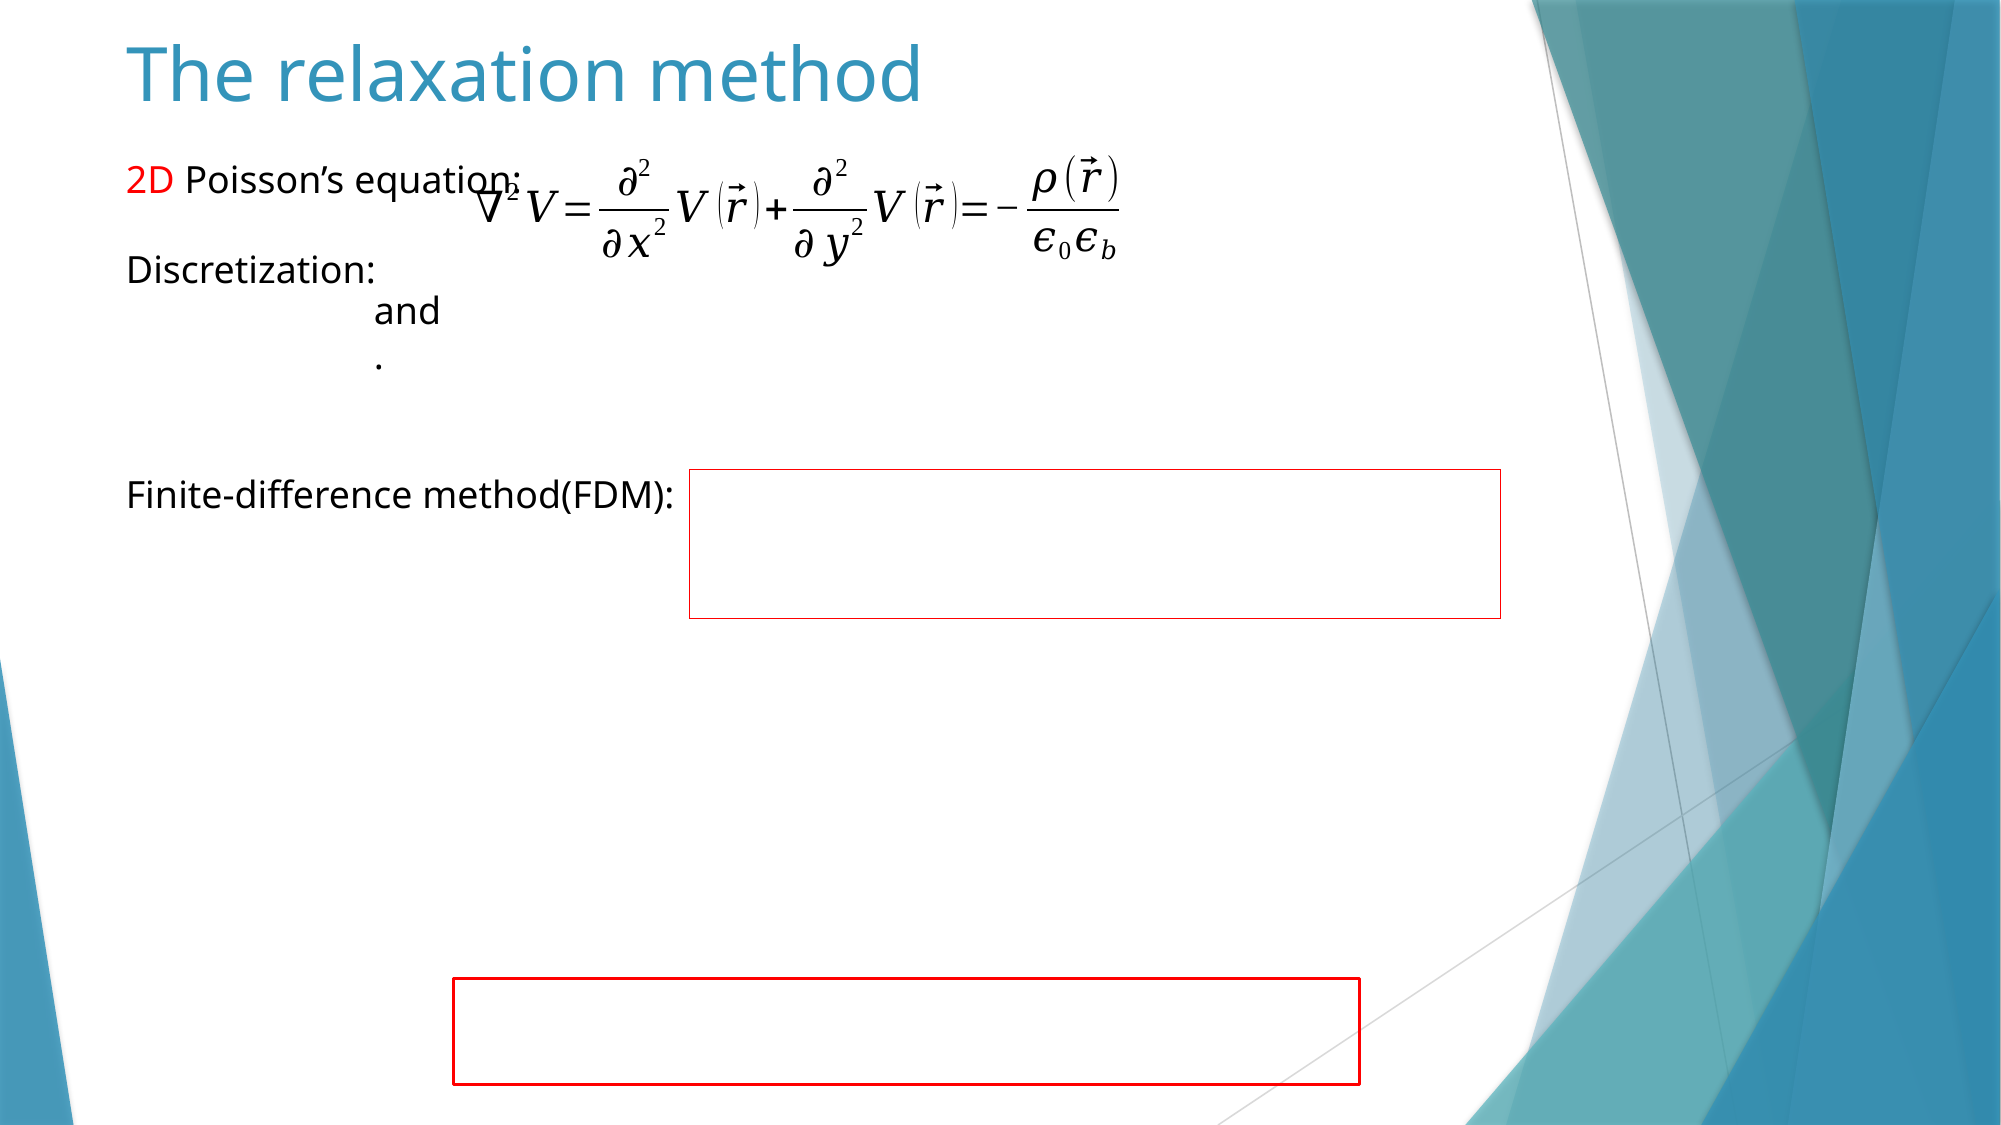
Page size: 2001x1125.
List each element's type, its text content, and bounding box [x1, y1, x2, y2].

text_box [110, 148, 1671, 1086]
text_box The relaxation method [111, 19, 1522, 140]
